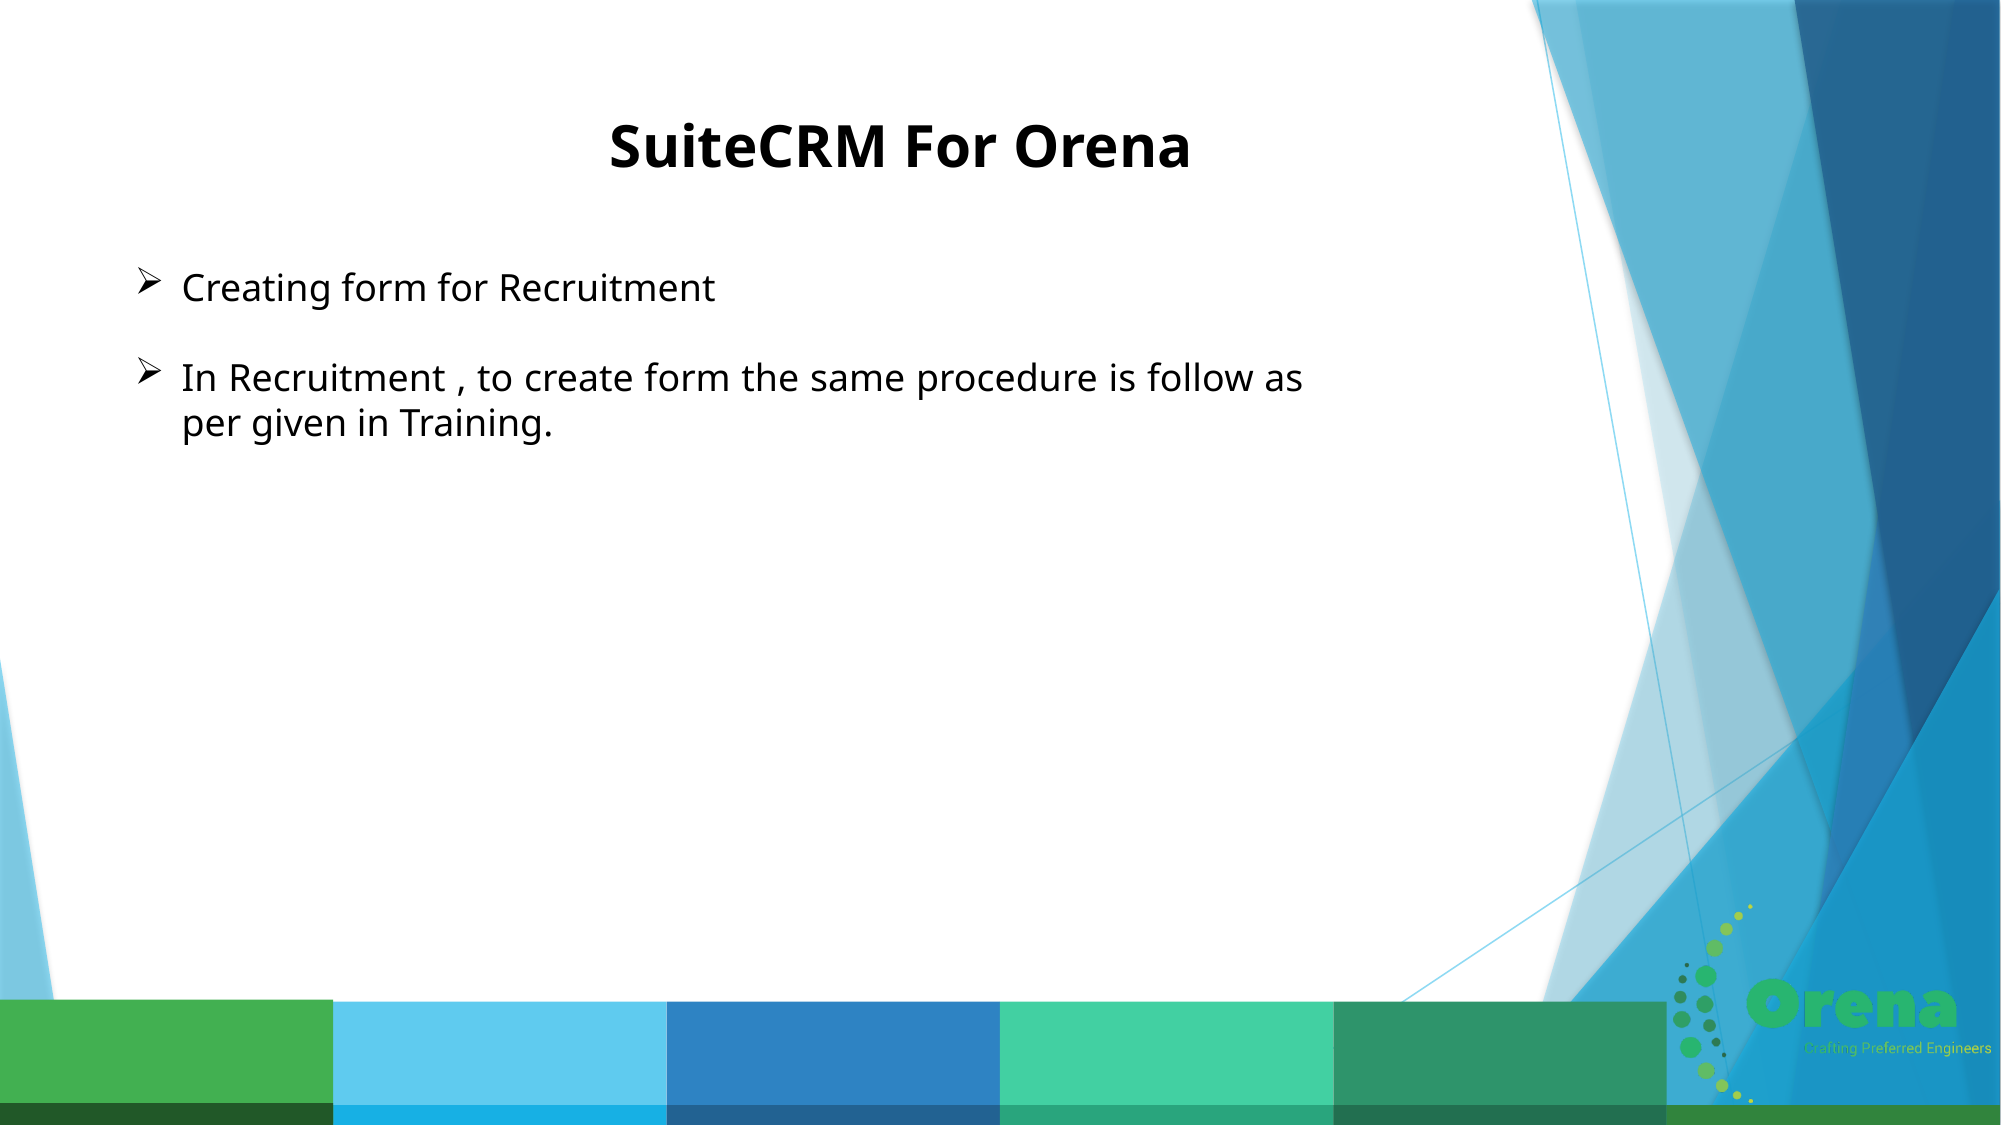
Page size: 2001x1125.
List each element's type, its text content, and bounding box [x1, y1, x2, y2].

text_box [0, 998, 335, 1101]
picture [1673, 904, 1992, 1104]
text_box [335, 1000, 665, 1104]
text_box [0, 1104, 2000, 1125]
text_box [665, 1000, 998, 1104]
text_box SuiteCRM For Orena [401, 101, 1402, 187]
text_box [998, 1000, 1332, 1104]
text_box [1332, 1000, 1668, 1104]
text_box Creating form for Recruitment In Recruitment , to create form the same procedure is follow as per given in Training. [120, 256, 1320, 451]
